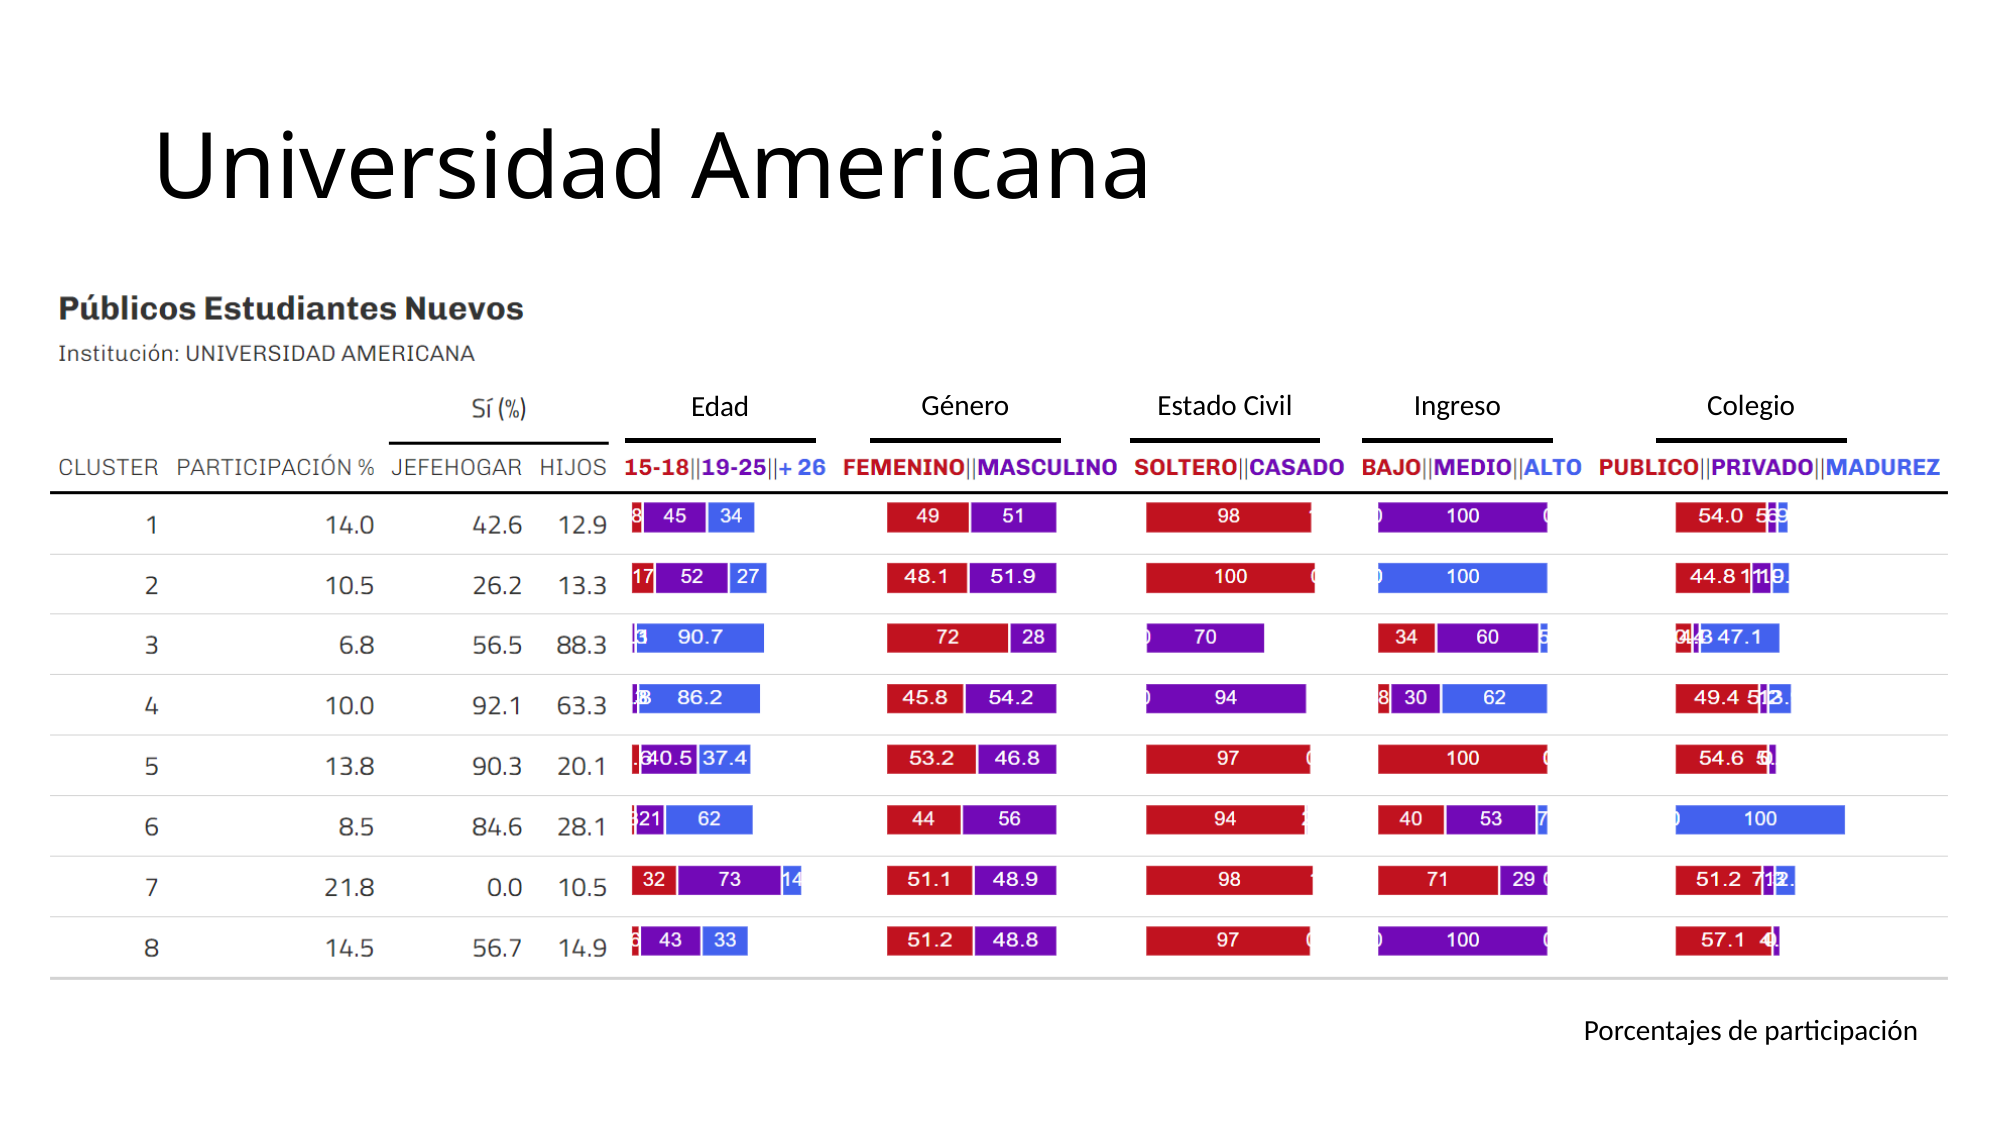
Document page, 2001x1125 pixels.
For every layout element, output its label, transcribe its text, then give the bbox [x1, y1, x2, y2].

title Universidad Americana [137, 59, 1863, 264]
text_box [43, 264, 1956, 994]
text_box Porcentajes de participación [1526, 1003, 1977, 1054]
